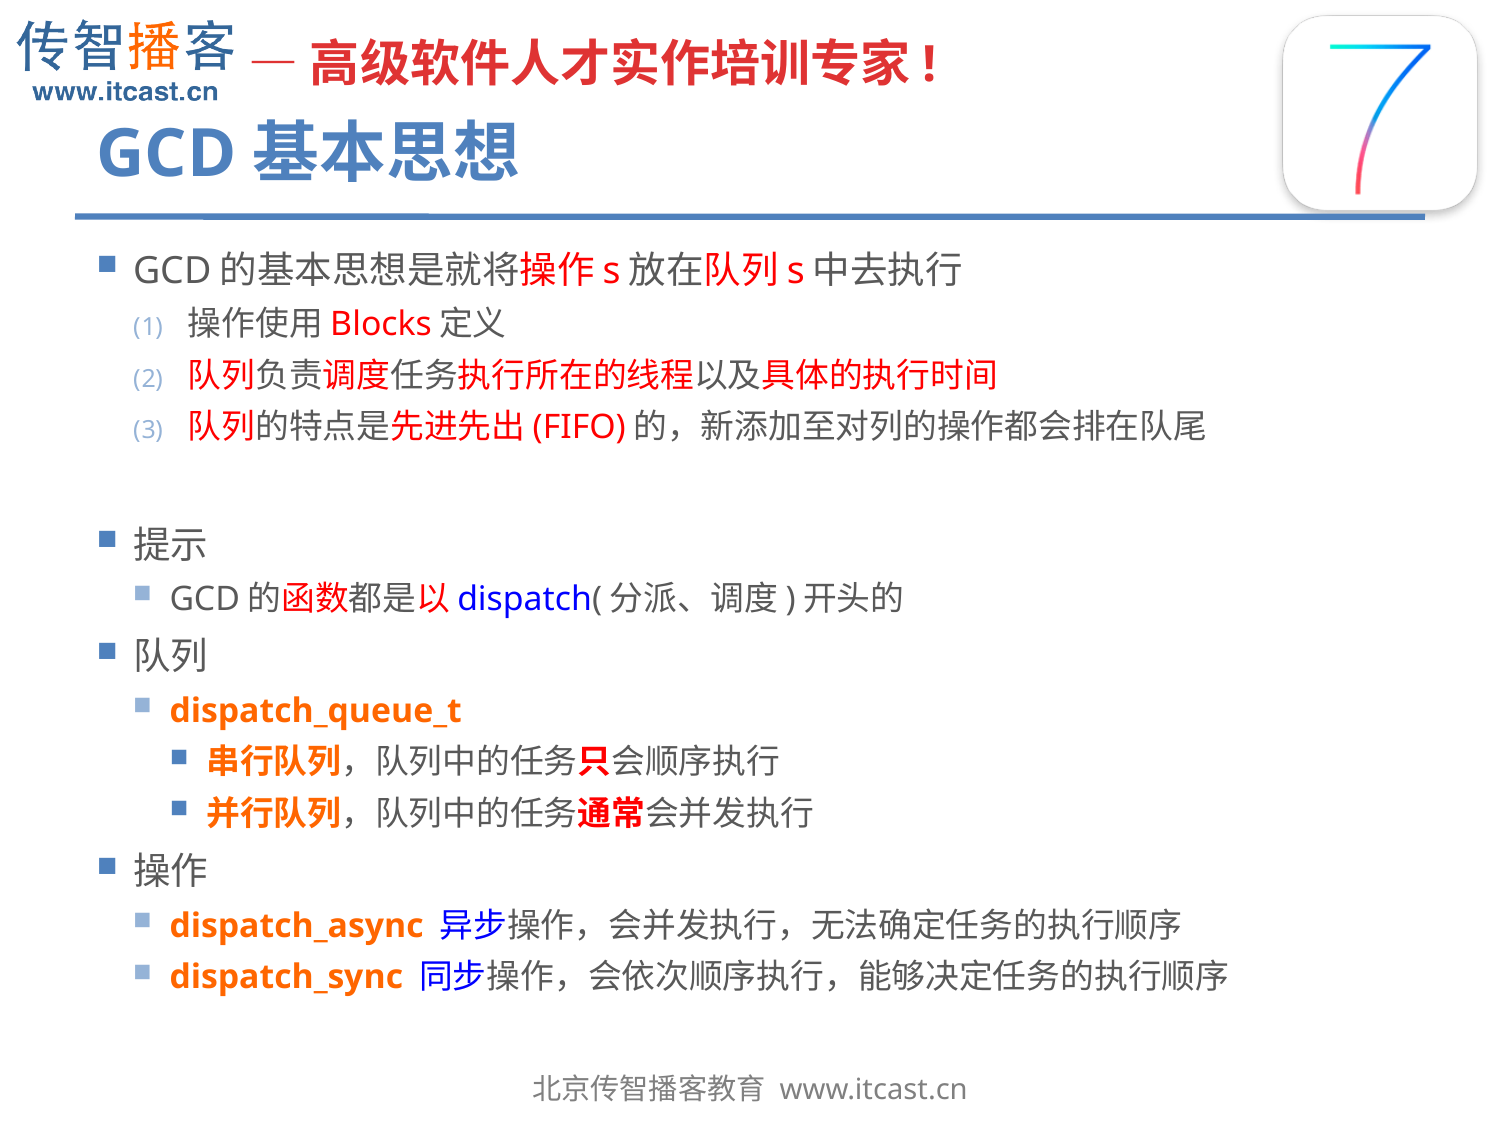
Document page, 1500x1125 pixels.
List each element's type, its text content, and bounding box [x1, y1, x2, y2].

title GCD基本思想 [81, 102, 1416, 237]
picture [1163, 0, 1500, 263]
list GCD的基本思想是就将操作s放在队列s中去执行 操作使用Blocks定义 队列负责调度任务执行所在的线程以及具体的执行时间 队列的特点是先进先出(FIFO)的，新添加至对列的操作都会排在队尾 提示 GCD的函数都是以dispatch(分派、调度)开头的 队列 dispatch_queue_t 串行队列，队列中的任务只会顺序执行 并行队列，队列中的任务通常会并发执行 操作 dispatch_async 异步操作，会并发执行，无法确定任务的执行顺序 dispatch_sync 同步操作，会依次顺序执行，能够决定任务的执行顺序 [81, 237, 1416, 1005]
picture [16, 19, 234, 101]
